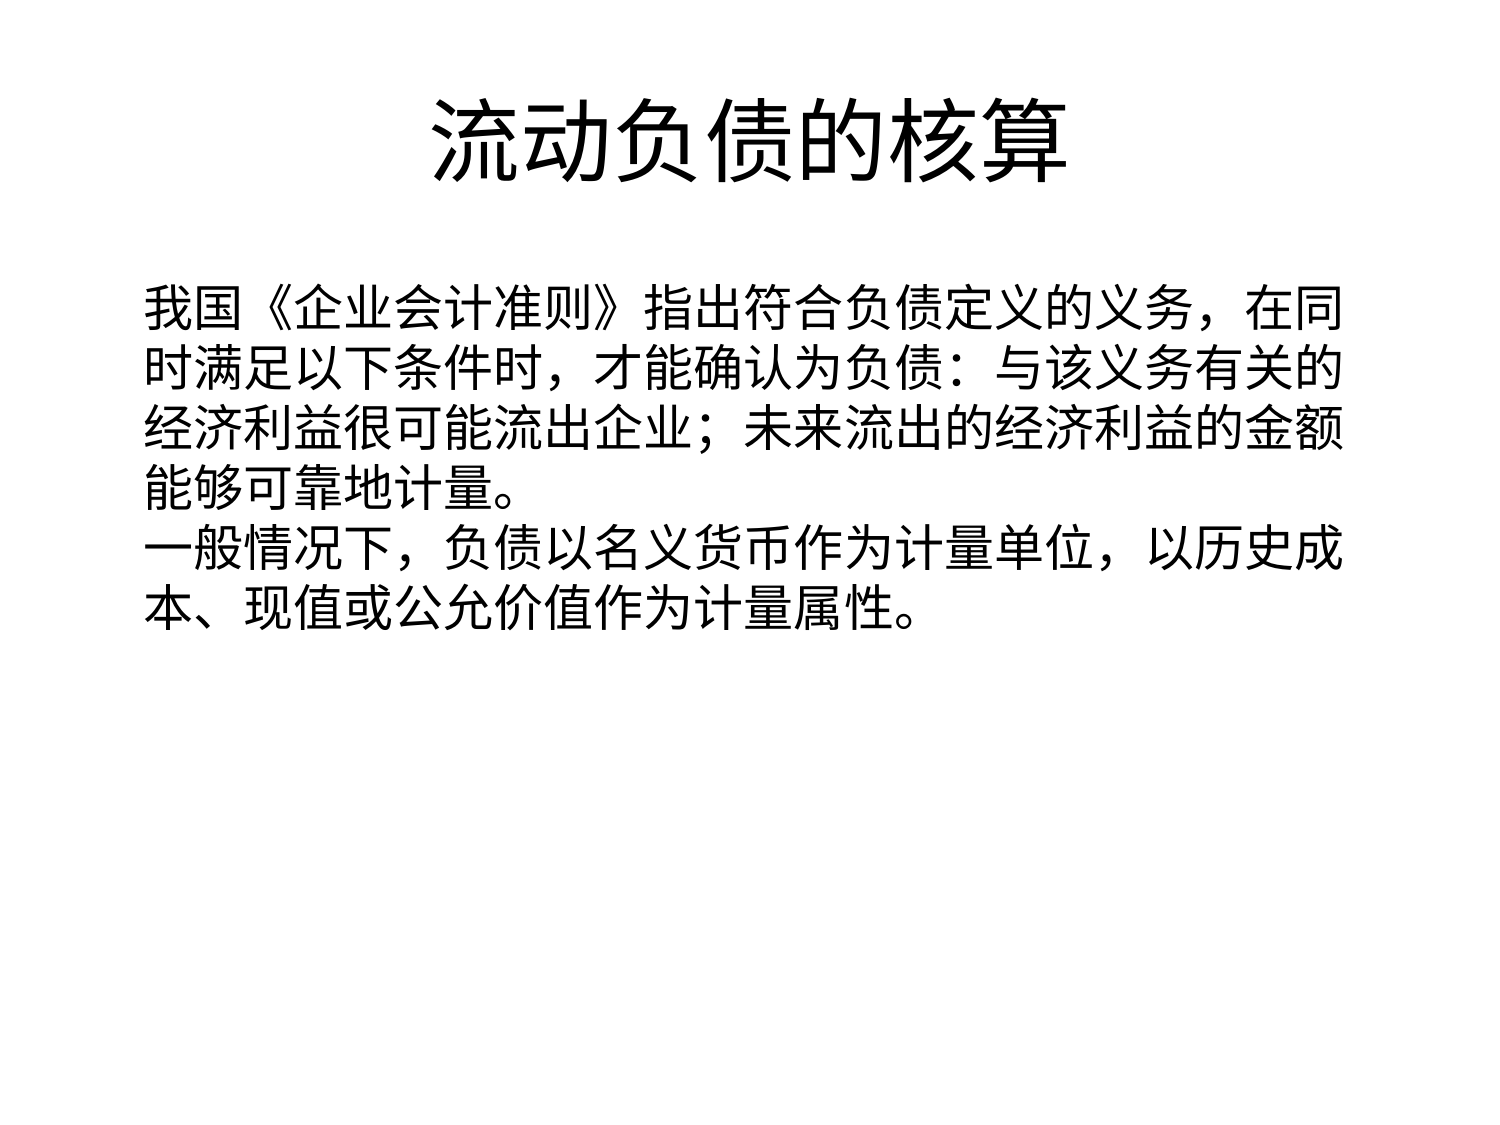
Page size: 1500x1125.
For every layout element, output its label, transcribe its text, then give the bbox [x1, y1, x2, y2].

text_box 我国《企业会计准则》指出符合负债定义的义务，在同时满足以下条件时，才能确认为负债：与该义务有关的经济利益很可能流出企业；未来流出的经济利益的金额能够可靠地计量。 一般情况下，负债以名义货币作为计量单位，以历史成本、现值或公允价值作为计量属性。 [128, 269, 1395, 705]
title 流动负债的核算 [75, 45, 1425, 233]
